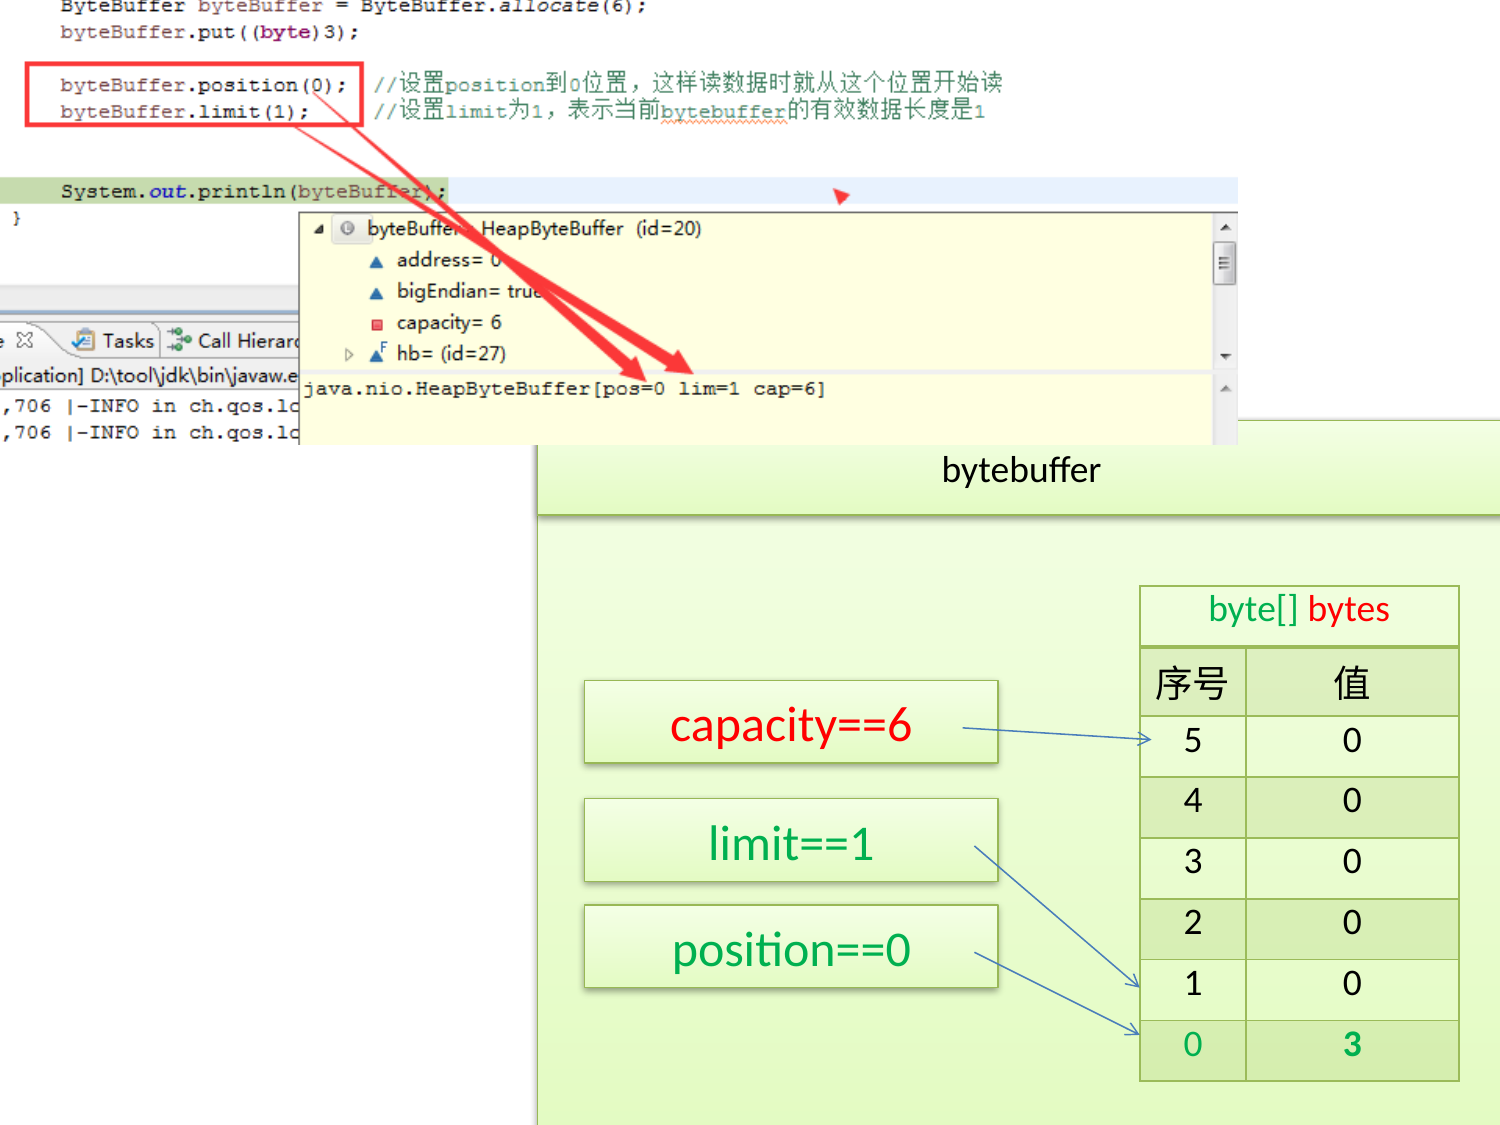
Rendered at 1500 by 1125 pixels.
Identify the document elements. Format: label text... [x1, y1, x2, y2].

text_box limit==1 [584, 798, 999, 882]
table_cell 0 [1247, 960, 1458, 1020]
text_box bytebuffer [537, 420, 1500, 516]
table_cell 5 [1141, 717, 1245, 776]
table_cell 2 [1145, 900, 1245, 959]
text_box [974, 995, 1140, 1036]
table_cell 0 [1141, 1021, 1245, 1080]
table_cell 0 [1247, 778, 1458, 837]
text_box [537, 523, 1500, 1125]
table_cell 0 [1247, 717, 1458, 776]
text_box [974, 845, 1140, 988]
table_cell 0 [1247, 839, 1458, 898]
table_cell 3 [1141, 839, 1245, 898]
table_cell 值 [1247, 649, 1458, 715]
picture [0, 0, 1238, 445]
text_box position==0 [584, 904, 969, 988]
table_cell 3 [1247, 1021, 1458, 1080]
table_cell 序号 [1141, 649, 1245, 715]
table_cell 4 [1141, 778, 1245, 837]
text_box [962, 727, 1152, 740]
text_box capacity==6 [584, 680, 999, 764]
table_header byte[] bytes [1141, 587, 1458, 645]
table_cell 1 [1145, 960, 1245, 1020]
table_cell 0 [1247, 900, 1458, 959]
